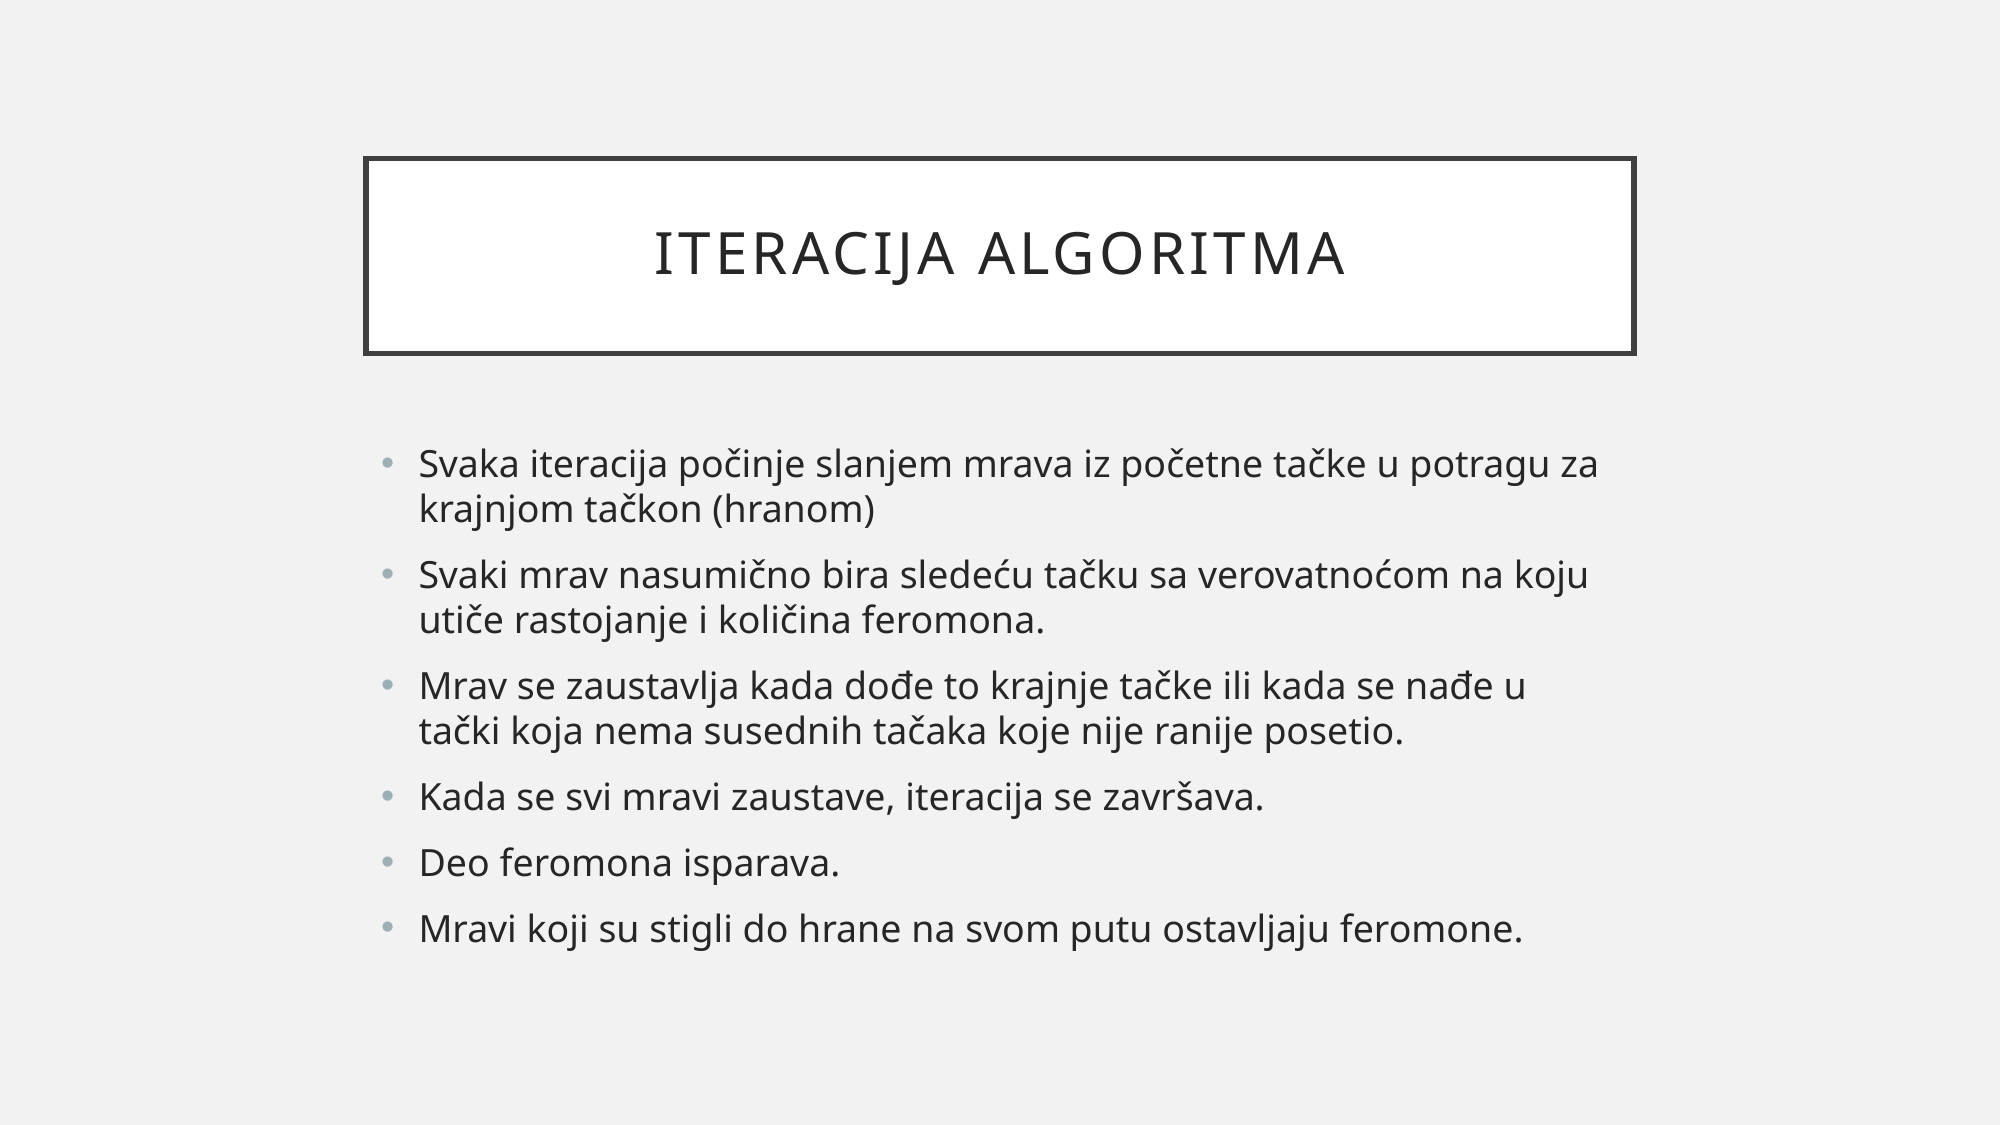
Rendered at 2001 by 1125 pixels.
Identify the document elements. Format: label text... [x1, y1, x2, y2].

title Iteracija algoritma [363, 156, 1637, 356]
list Svaka iteracija počinje slanjem mrava iz početne tačke u potragu za krajnjom tačkon (hranom) Svaki mrav nasumično bira sledeću tačku sa verovatnoćom na koju utiče rastojanje i količina feromona. Mrav se zaustavlja kada dođe to krajnje tačke ili kada se nađe u tački koja nema susednih tačaka koje nije ranije posetio. Kada se svi mravi zaustave, iteracija se završava. Deo feromona isparava. Mravi koji su stigli do hrane na svom putu ostavljaju feromone. [366, 432, 1634, 1025]
